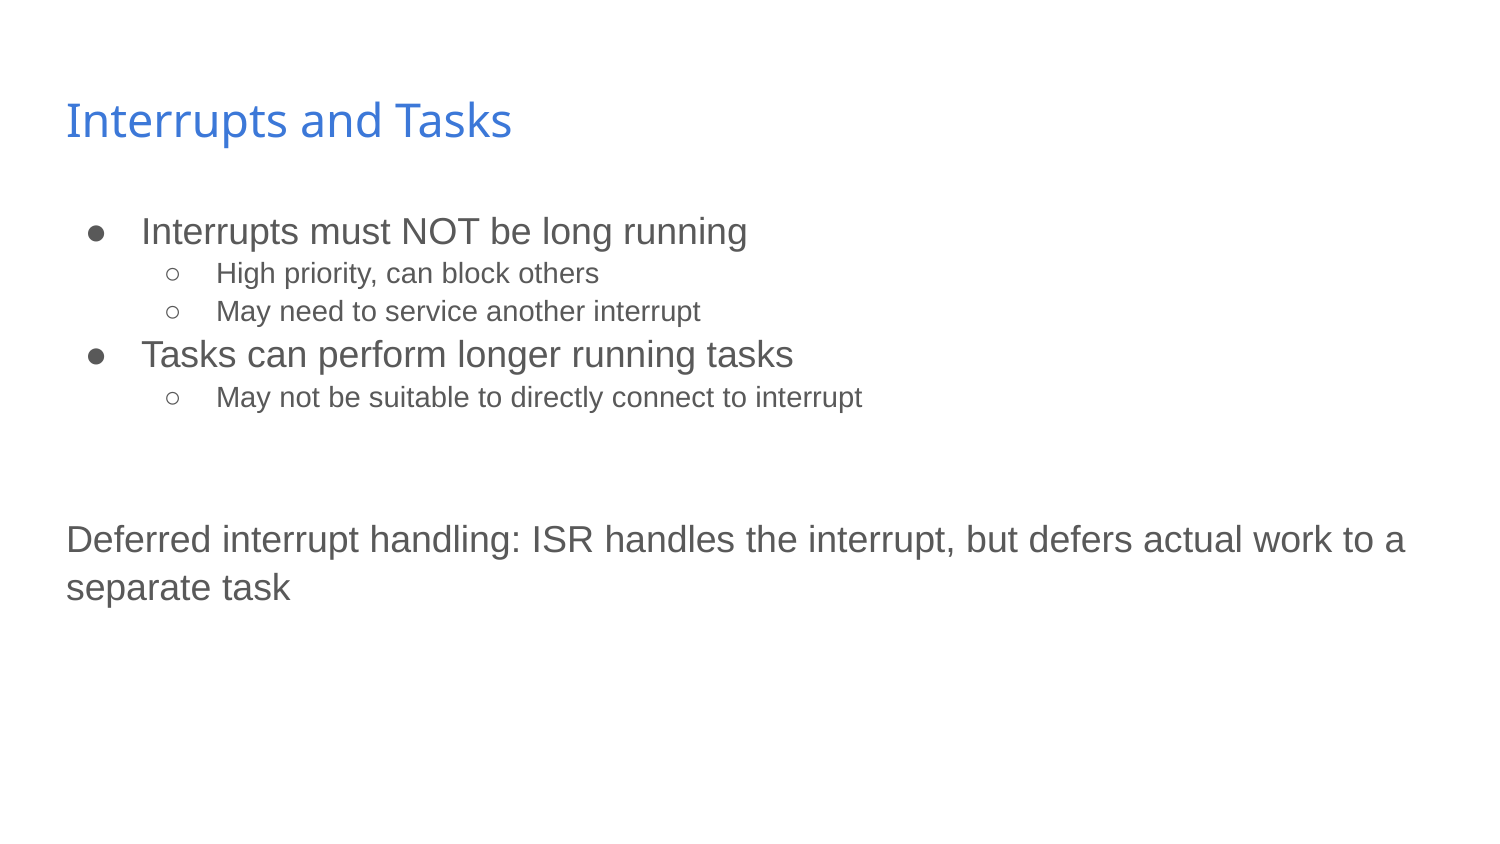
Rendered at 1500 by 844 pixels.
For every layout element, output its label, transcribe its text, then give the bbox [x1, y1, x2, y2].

list Interrupts must NOT be long running High priority, can block others May need to service another interrupt Tasks can perform longer running tasks May not be suitable to directly connect to interrupt Deferred interrupt handling: ISR handles the interrupt, but defers actual work to a separate task [51, 189, 1449, 750]
title Interrupts and Tasks [51, 72, 1449, 167]
